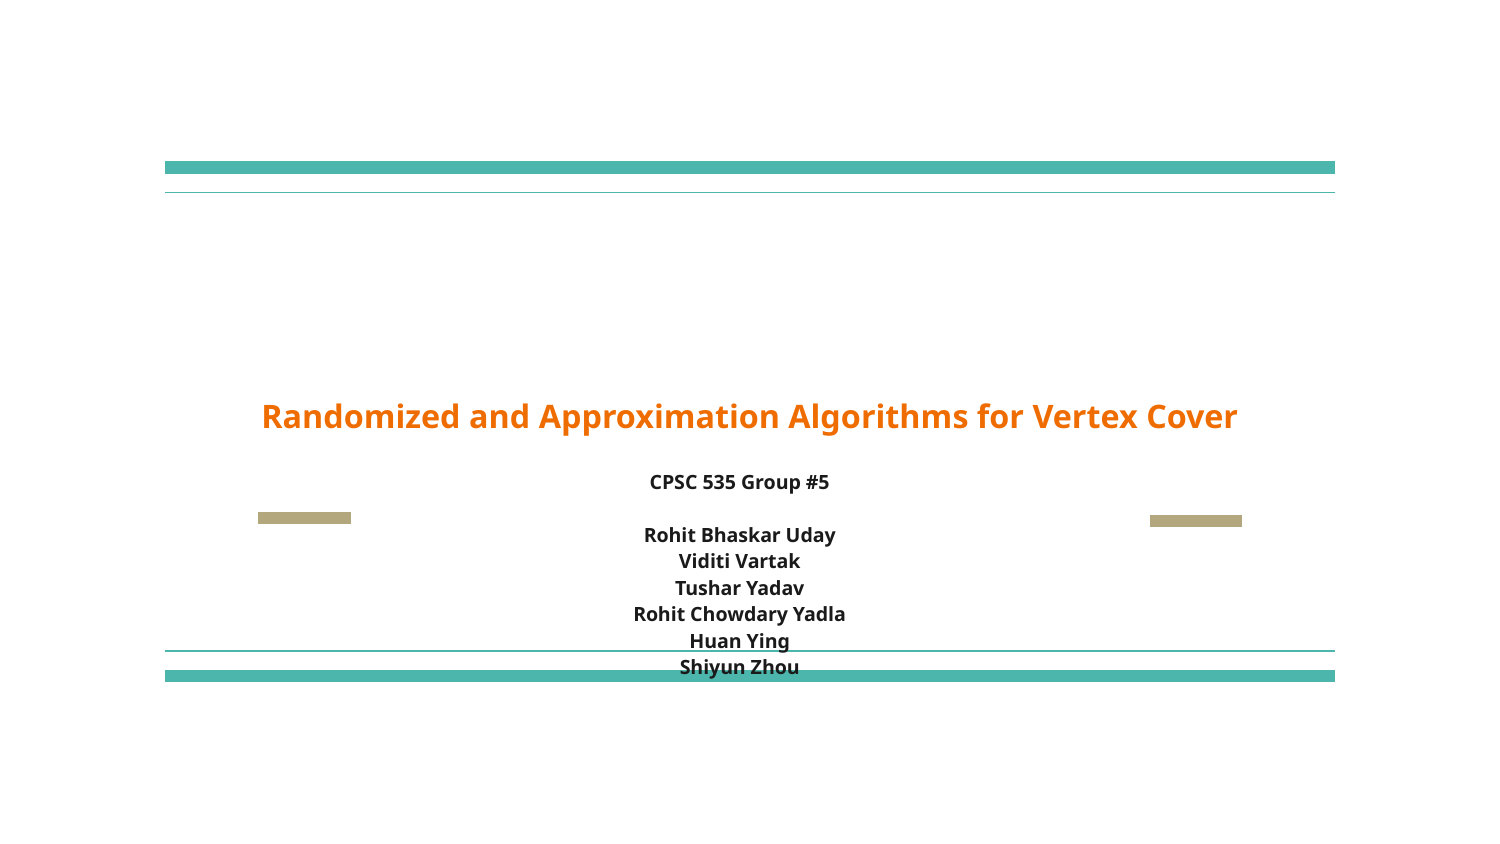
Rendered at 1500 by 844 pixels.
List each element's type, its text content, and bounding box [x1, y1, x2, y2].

subtitle CPSC 535 Group #5 Rohit Bhaskar Uday Viditi Vartak Tushar Yadav Rohit Chowdary Yadla Huan Ying Shiyun Zhou [366, 453, 1114, 698]
title Randomized and Approximation Algorithms for Vertex Cover [164, 285, 1336, 454]
